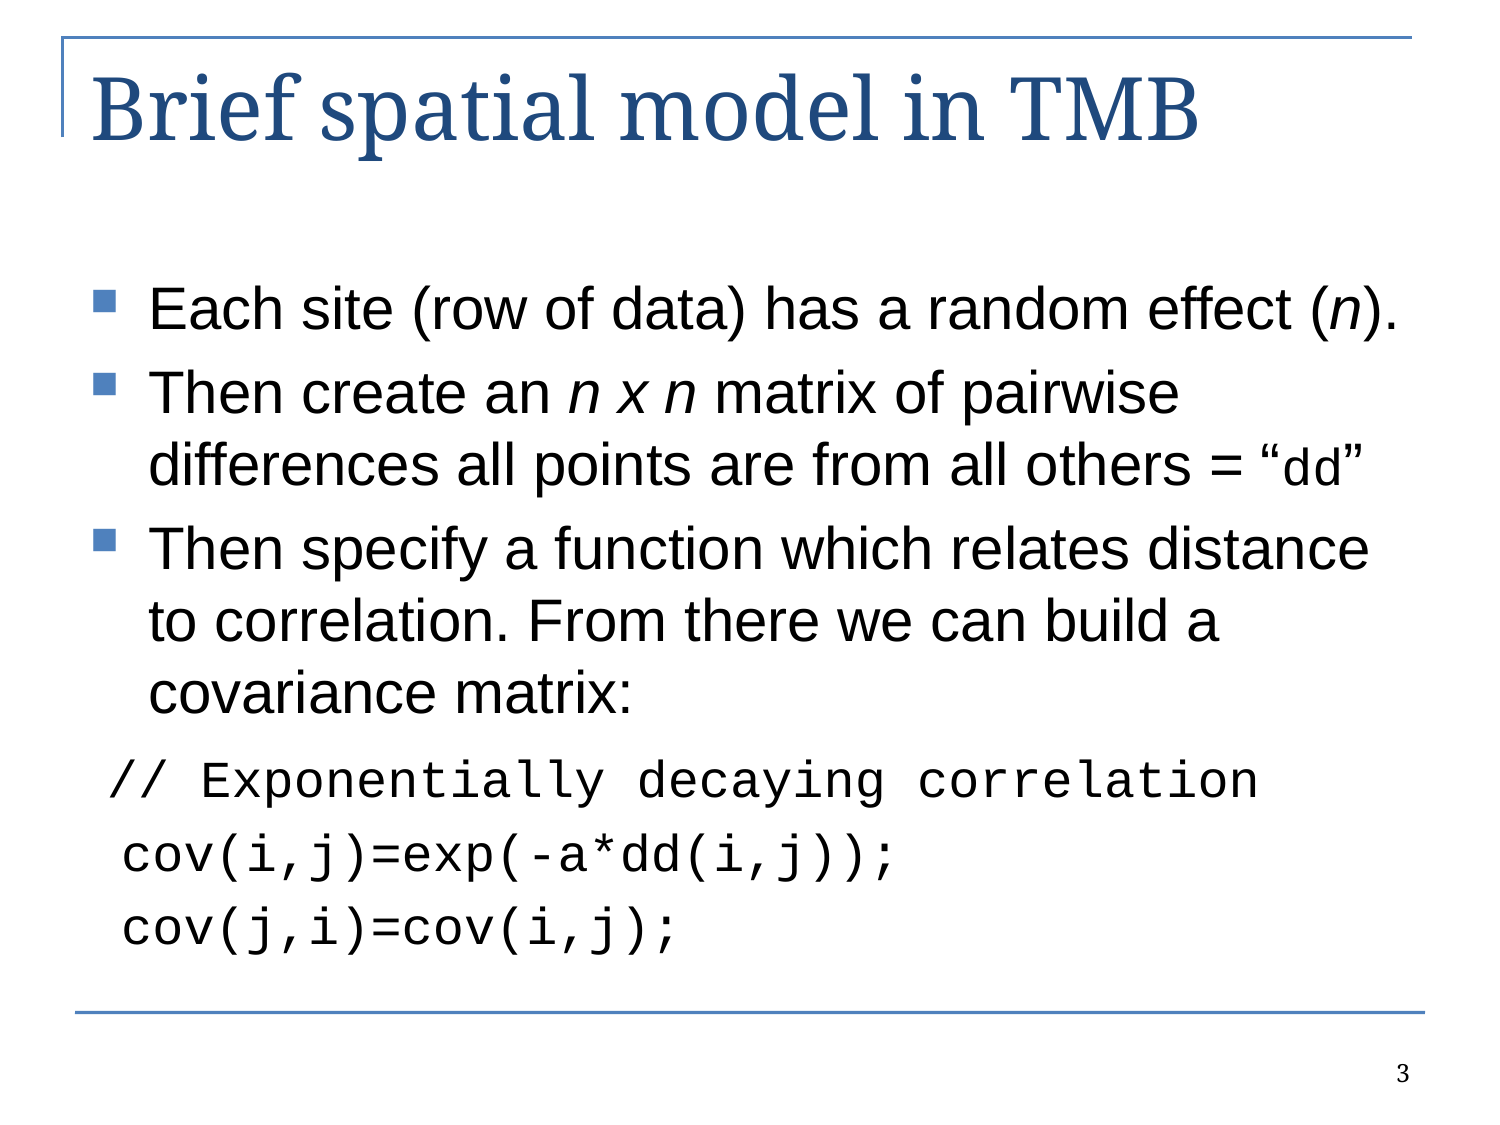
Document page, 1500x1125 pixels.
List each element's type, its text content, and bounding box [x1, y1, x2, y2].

list Each site (row of data) has a random effect (n). Then create an n x n matrix of pairwise differences all points are from all others = “dd” Then specify a function which relates distance to correlation. From there we can build a covariance matrix: // Exponentially decaying correlation cov(i,j)=exp(-a*dd(i,j)); cov(j,i)=cov(i,j); [75, 262, 1425, 1006]
title Brief spatial model in TMB [75, 45, 1425, 233]
slide_number 3 [1074, 1023, 1426, 1100]
